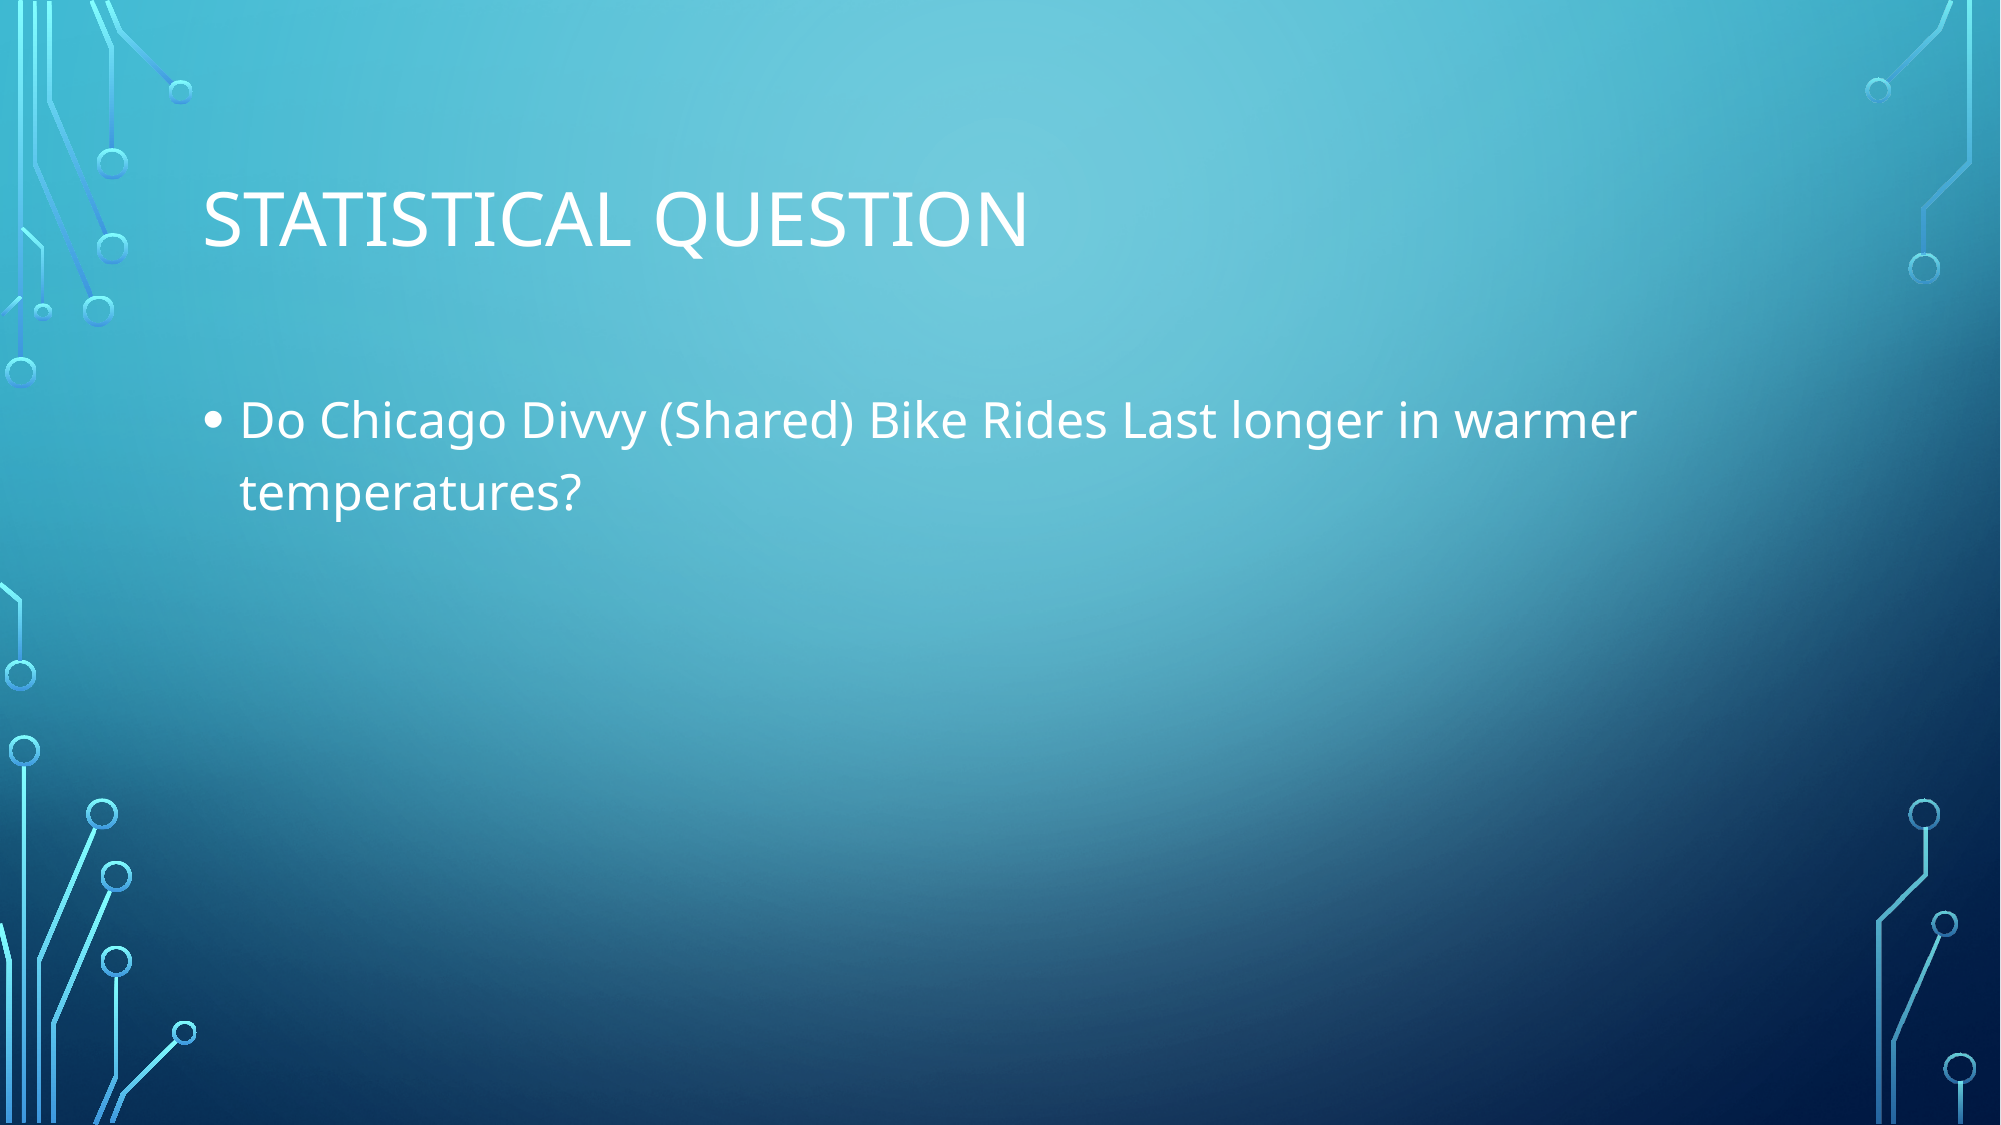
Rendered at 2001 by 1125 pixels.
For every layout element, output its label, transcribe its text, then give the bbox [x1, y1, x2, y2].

title Statistical question [187, 101, 1813, 344]
list Do Chicago Divvy (Shared) Bike Rides Last longer in warmer temperatures? [187, 369, 1813, 950]
